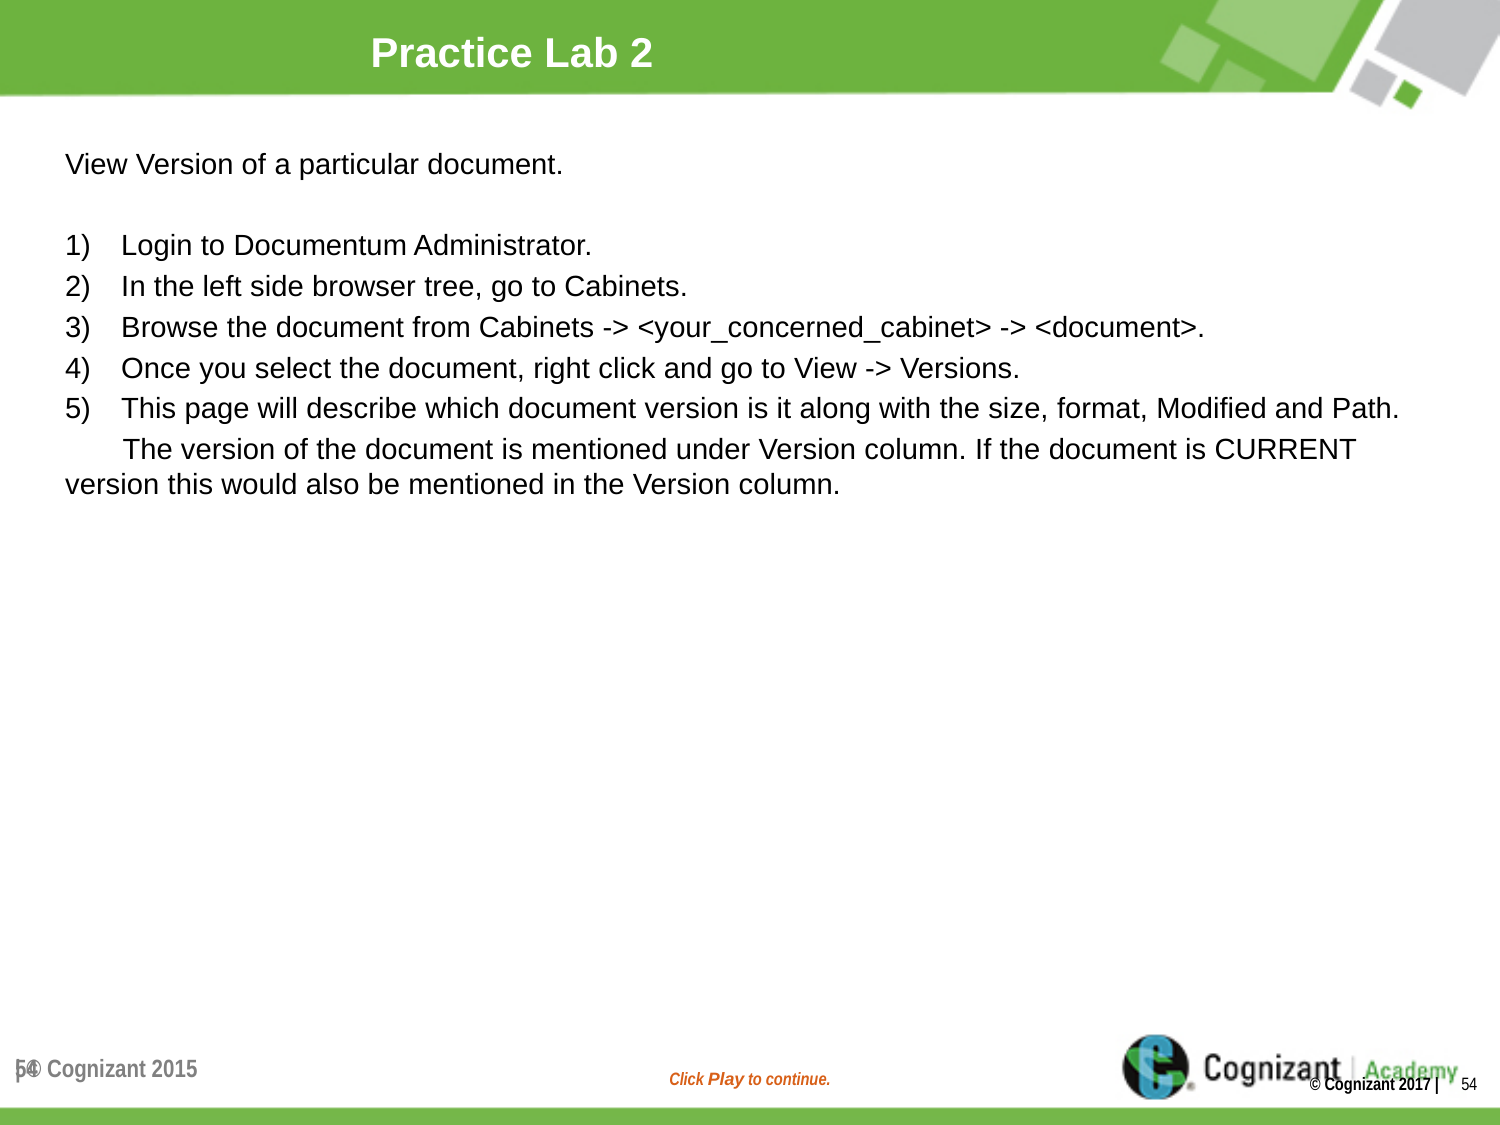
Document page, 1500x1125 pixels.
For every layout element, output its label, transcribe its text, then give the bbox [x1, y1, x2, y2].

picture [0, 0, 1500, 1125]
footer | © Cognizant 2015 [71, 1037, 225, 1098]
list View Version of a particular document. Login to Documentum Administrator. In the left side browser tree, go to Cabinets. Browse the document from Cabinets -> <your_concerned_cabinet> -> <document>. Once you select the document, right click and go to View -> Versions. This page will describe which document version is it along with the size, format, Modified and Path. The version of the document is mentioned under Version column. If the document is CURRENT version this would also be mentioned in the Version column. [49, 137, 1463, 1001]
slide_number 54 [0, 1037, 71, 1098]
title Practice Lab 2 [355, 0, 1398, 103]
